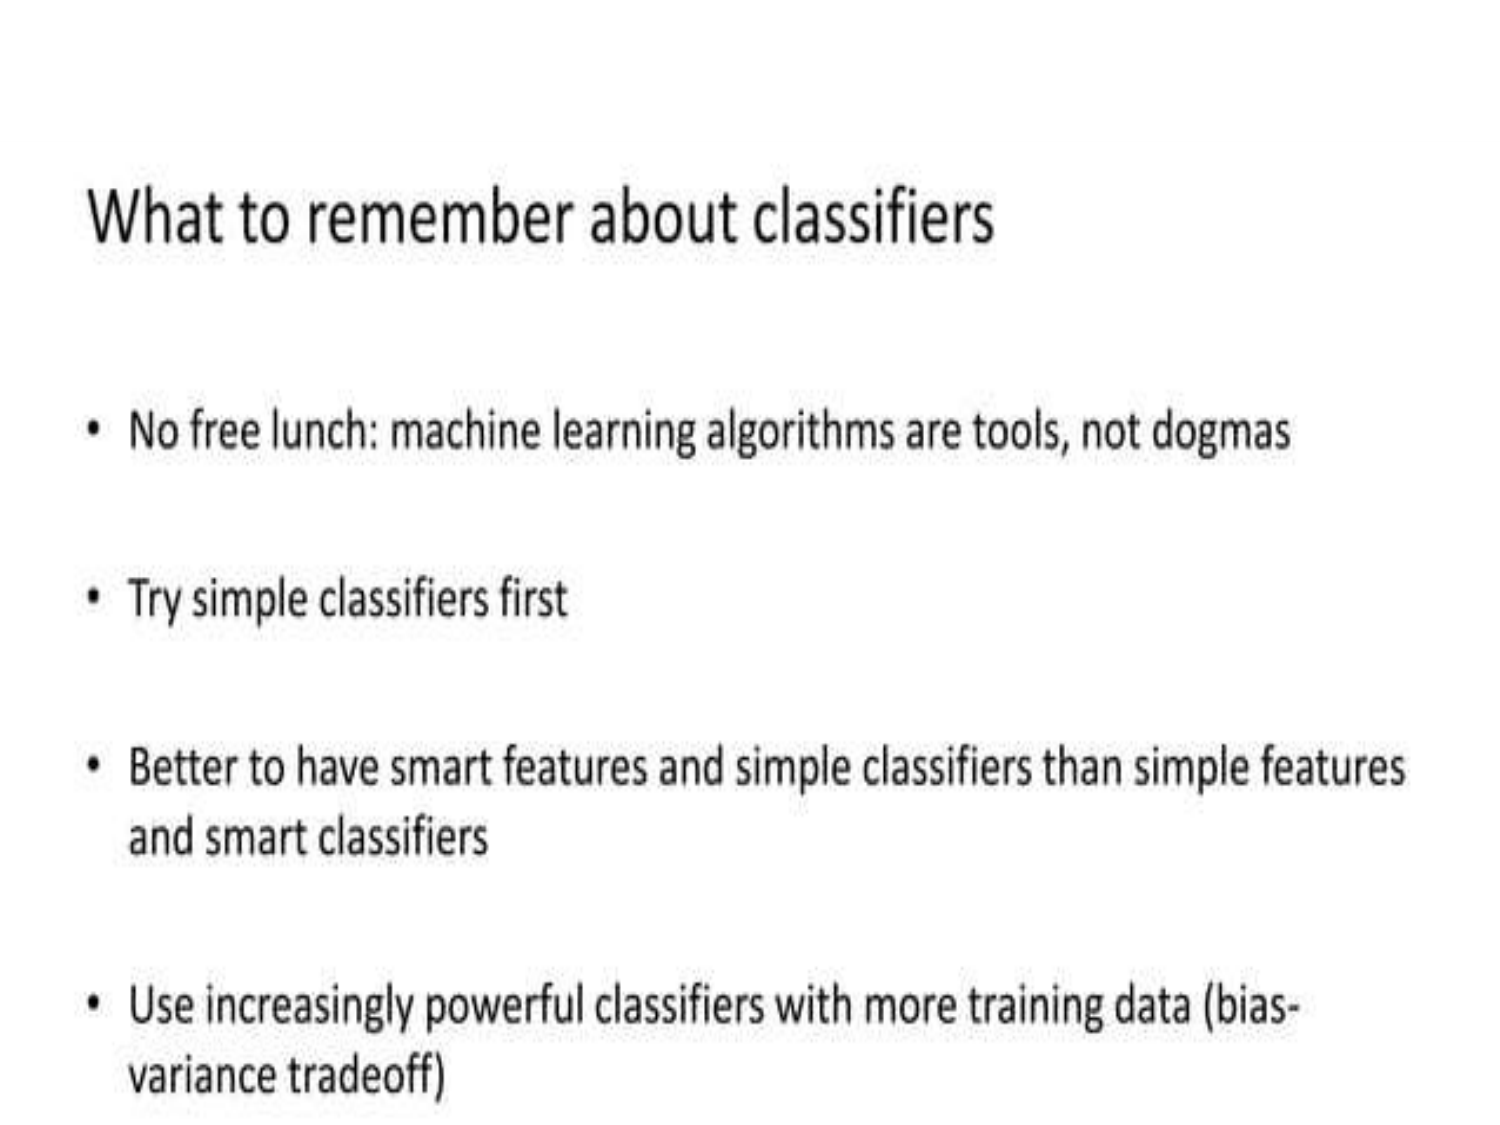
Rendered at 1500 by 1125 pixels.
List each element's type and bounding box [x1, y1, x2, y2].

picture [0, 139, 1500, 1125]
